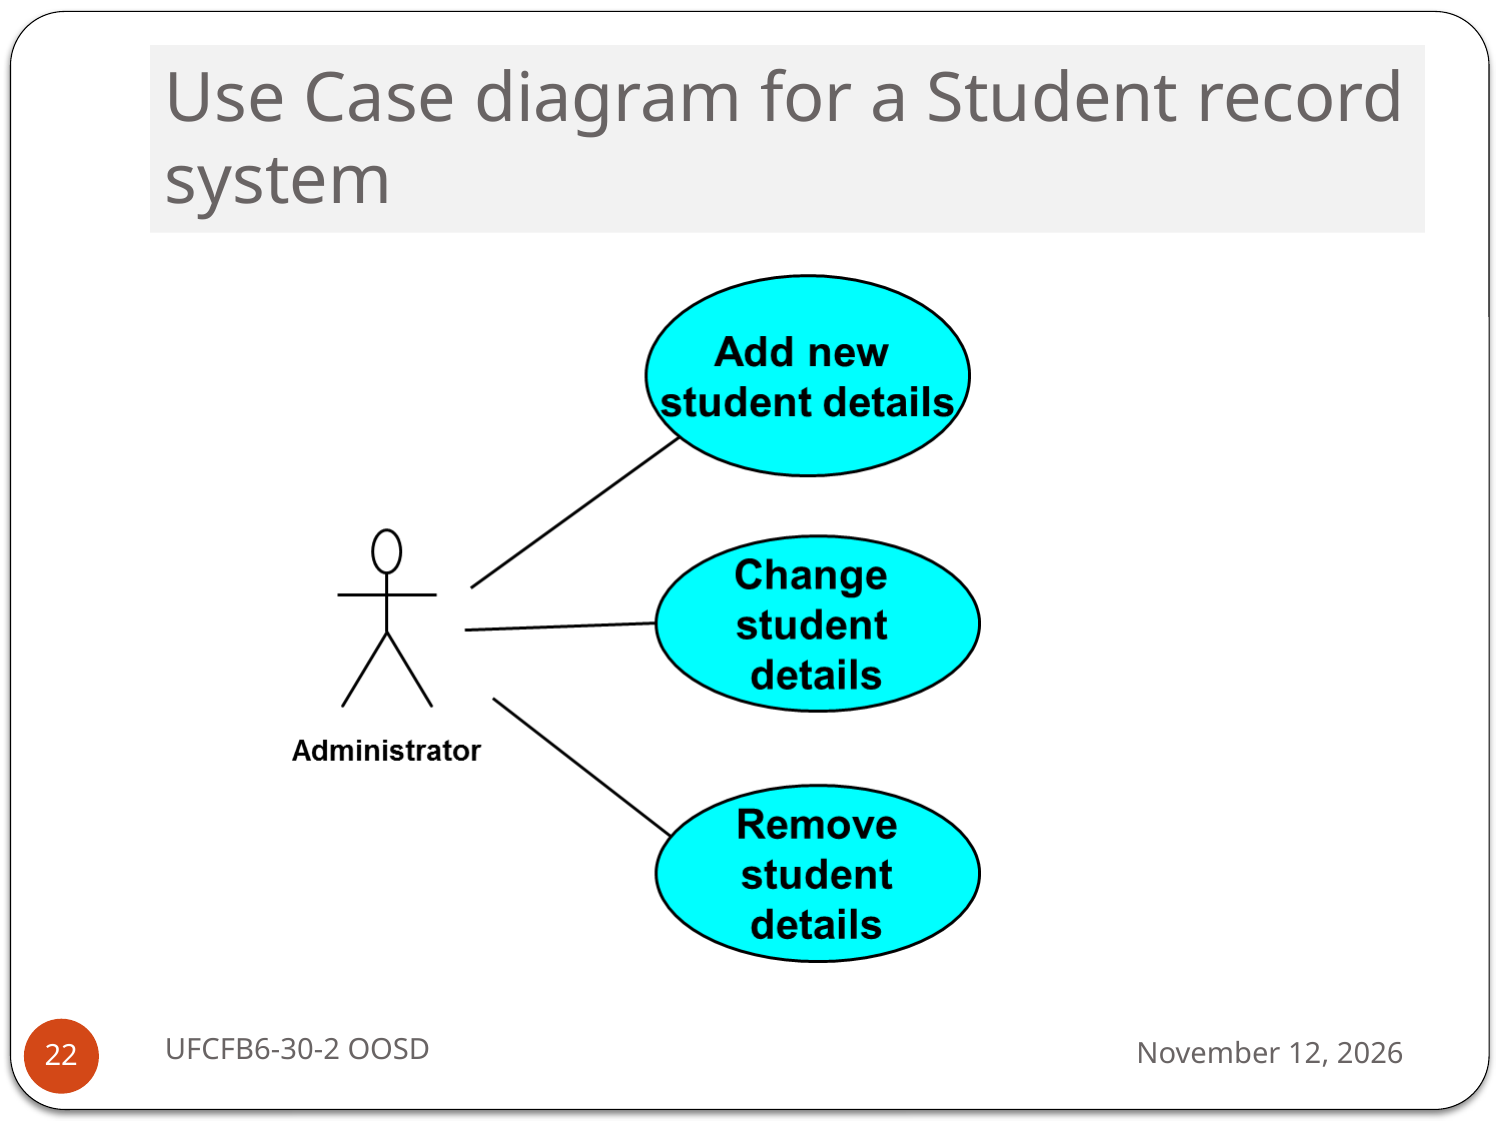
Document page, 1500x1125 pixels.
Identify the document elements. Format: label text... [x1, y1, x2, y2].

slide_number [1012, 1015, 1419, 1094]
slide_number 22 [23, 1018, 99, 1094]
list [274, 274, 981, 975]
title Use Case diagram for a Student record system [150, 45, 1425, 233]
footer UFCFB6-30-2 OOSD [150, 1012, 800, 1088]
